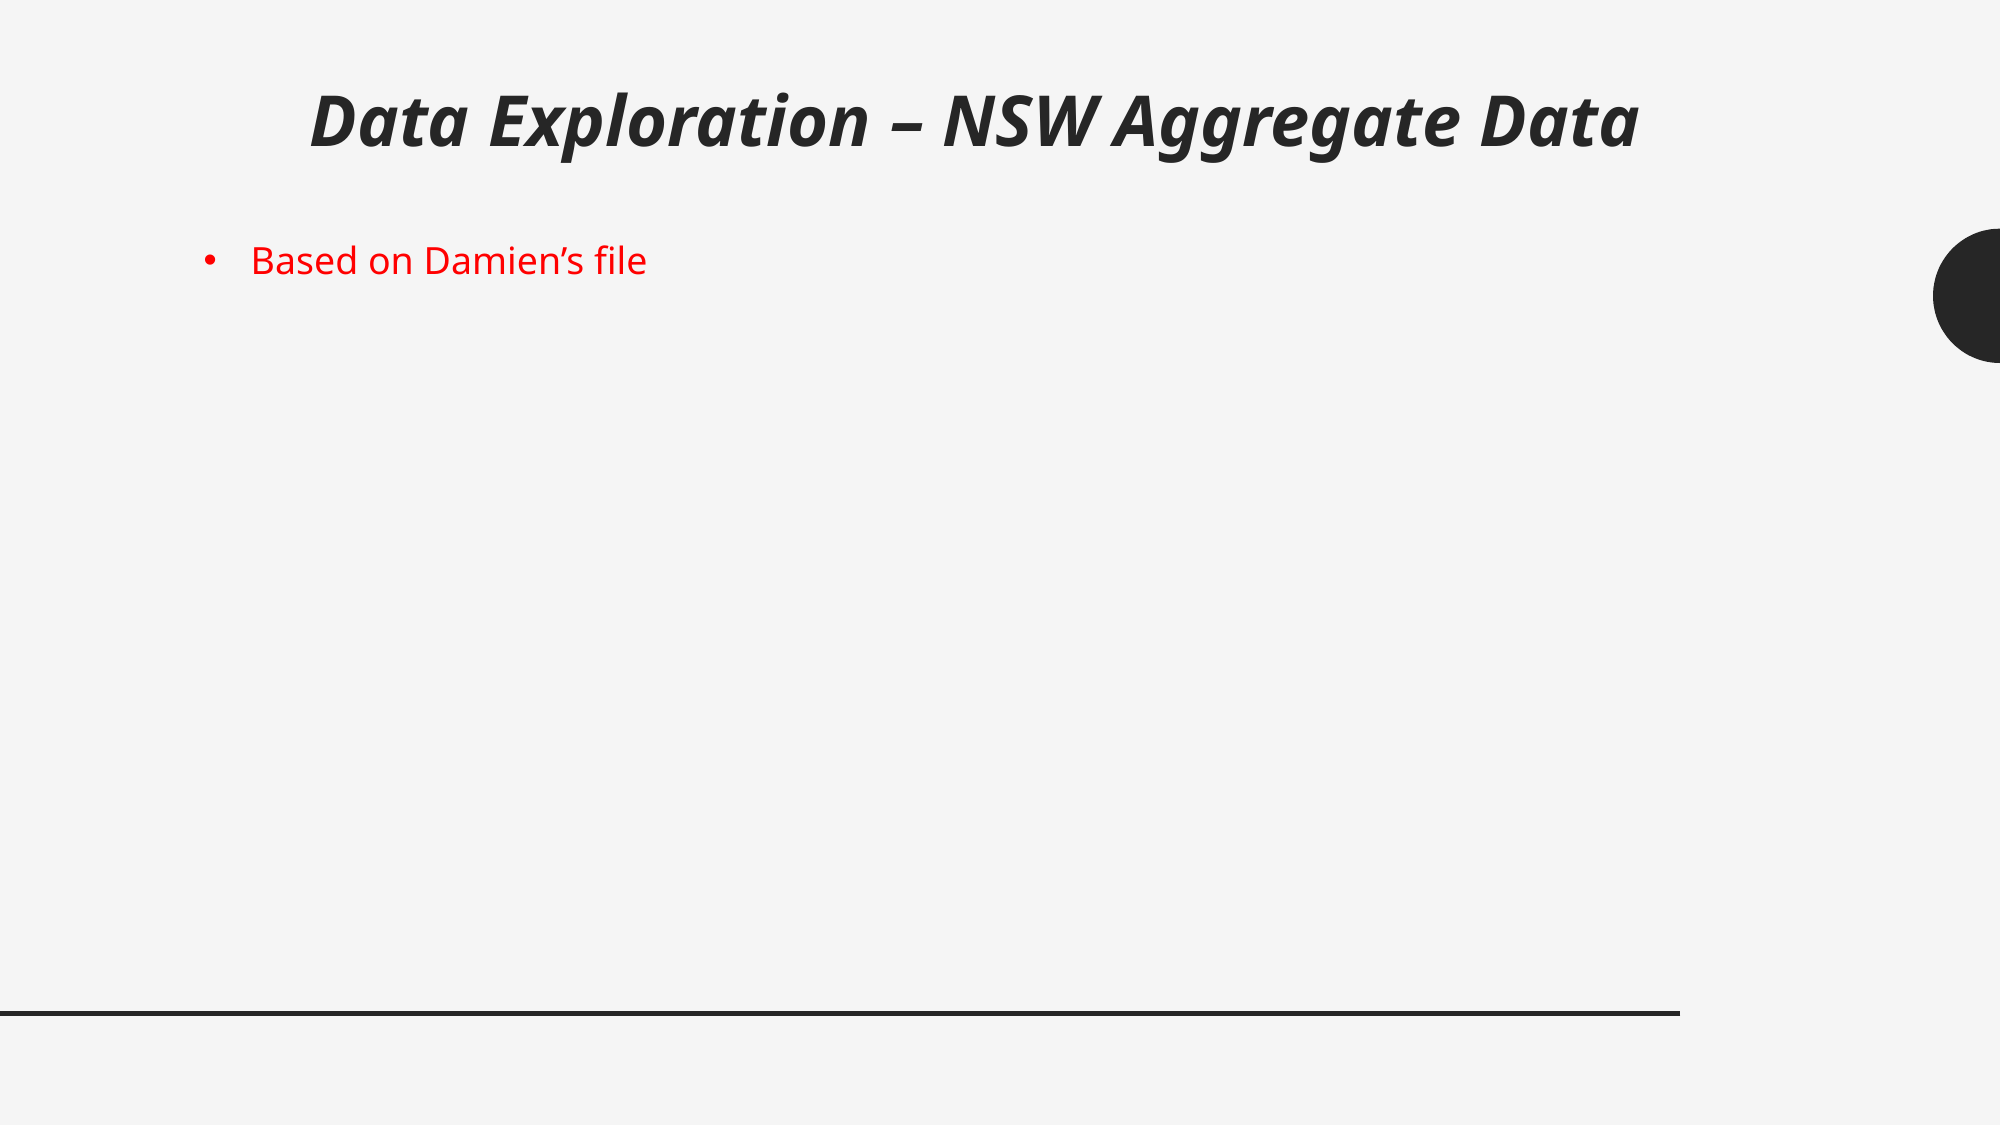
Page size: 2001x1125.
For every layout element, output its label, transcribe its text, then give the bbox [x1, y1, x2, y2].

list Data Exploration – NSW Aggregate Data [286, 45, 1665, 180]
text_box Based on Damien’s file [188, 229, 1713, 335]
